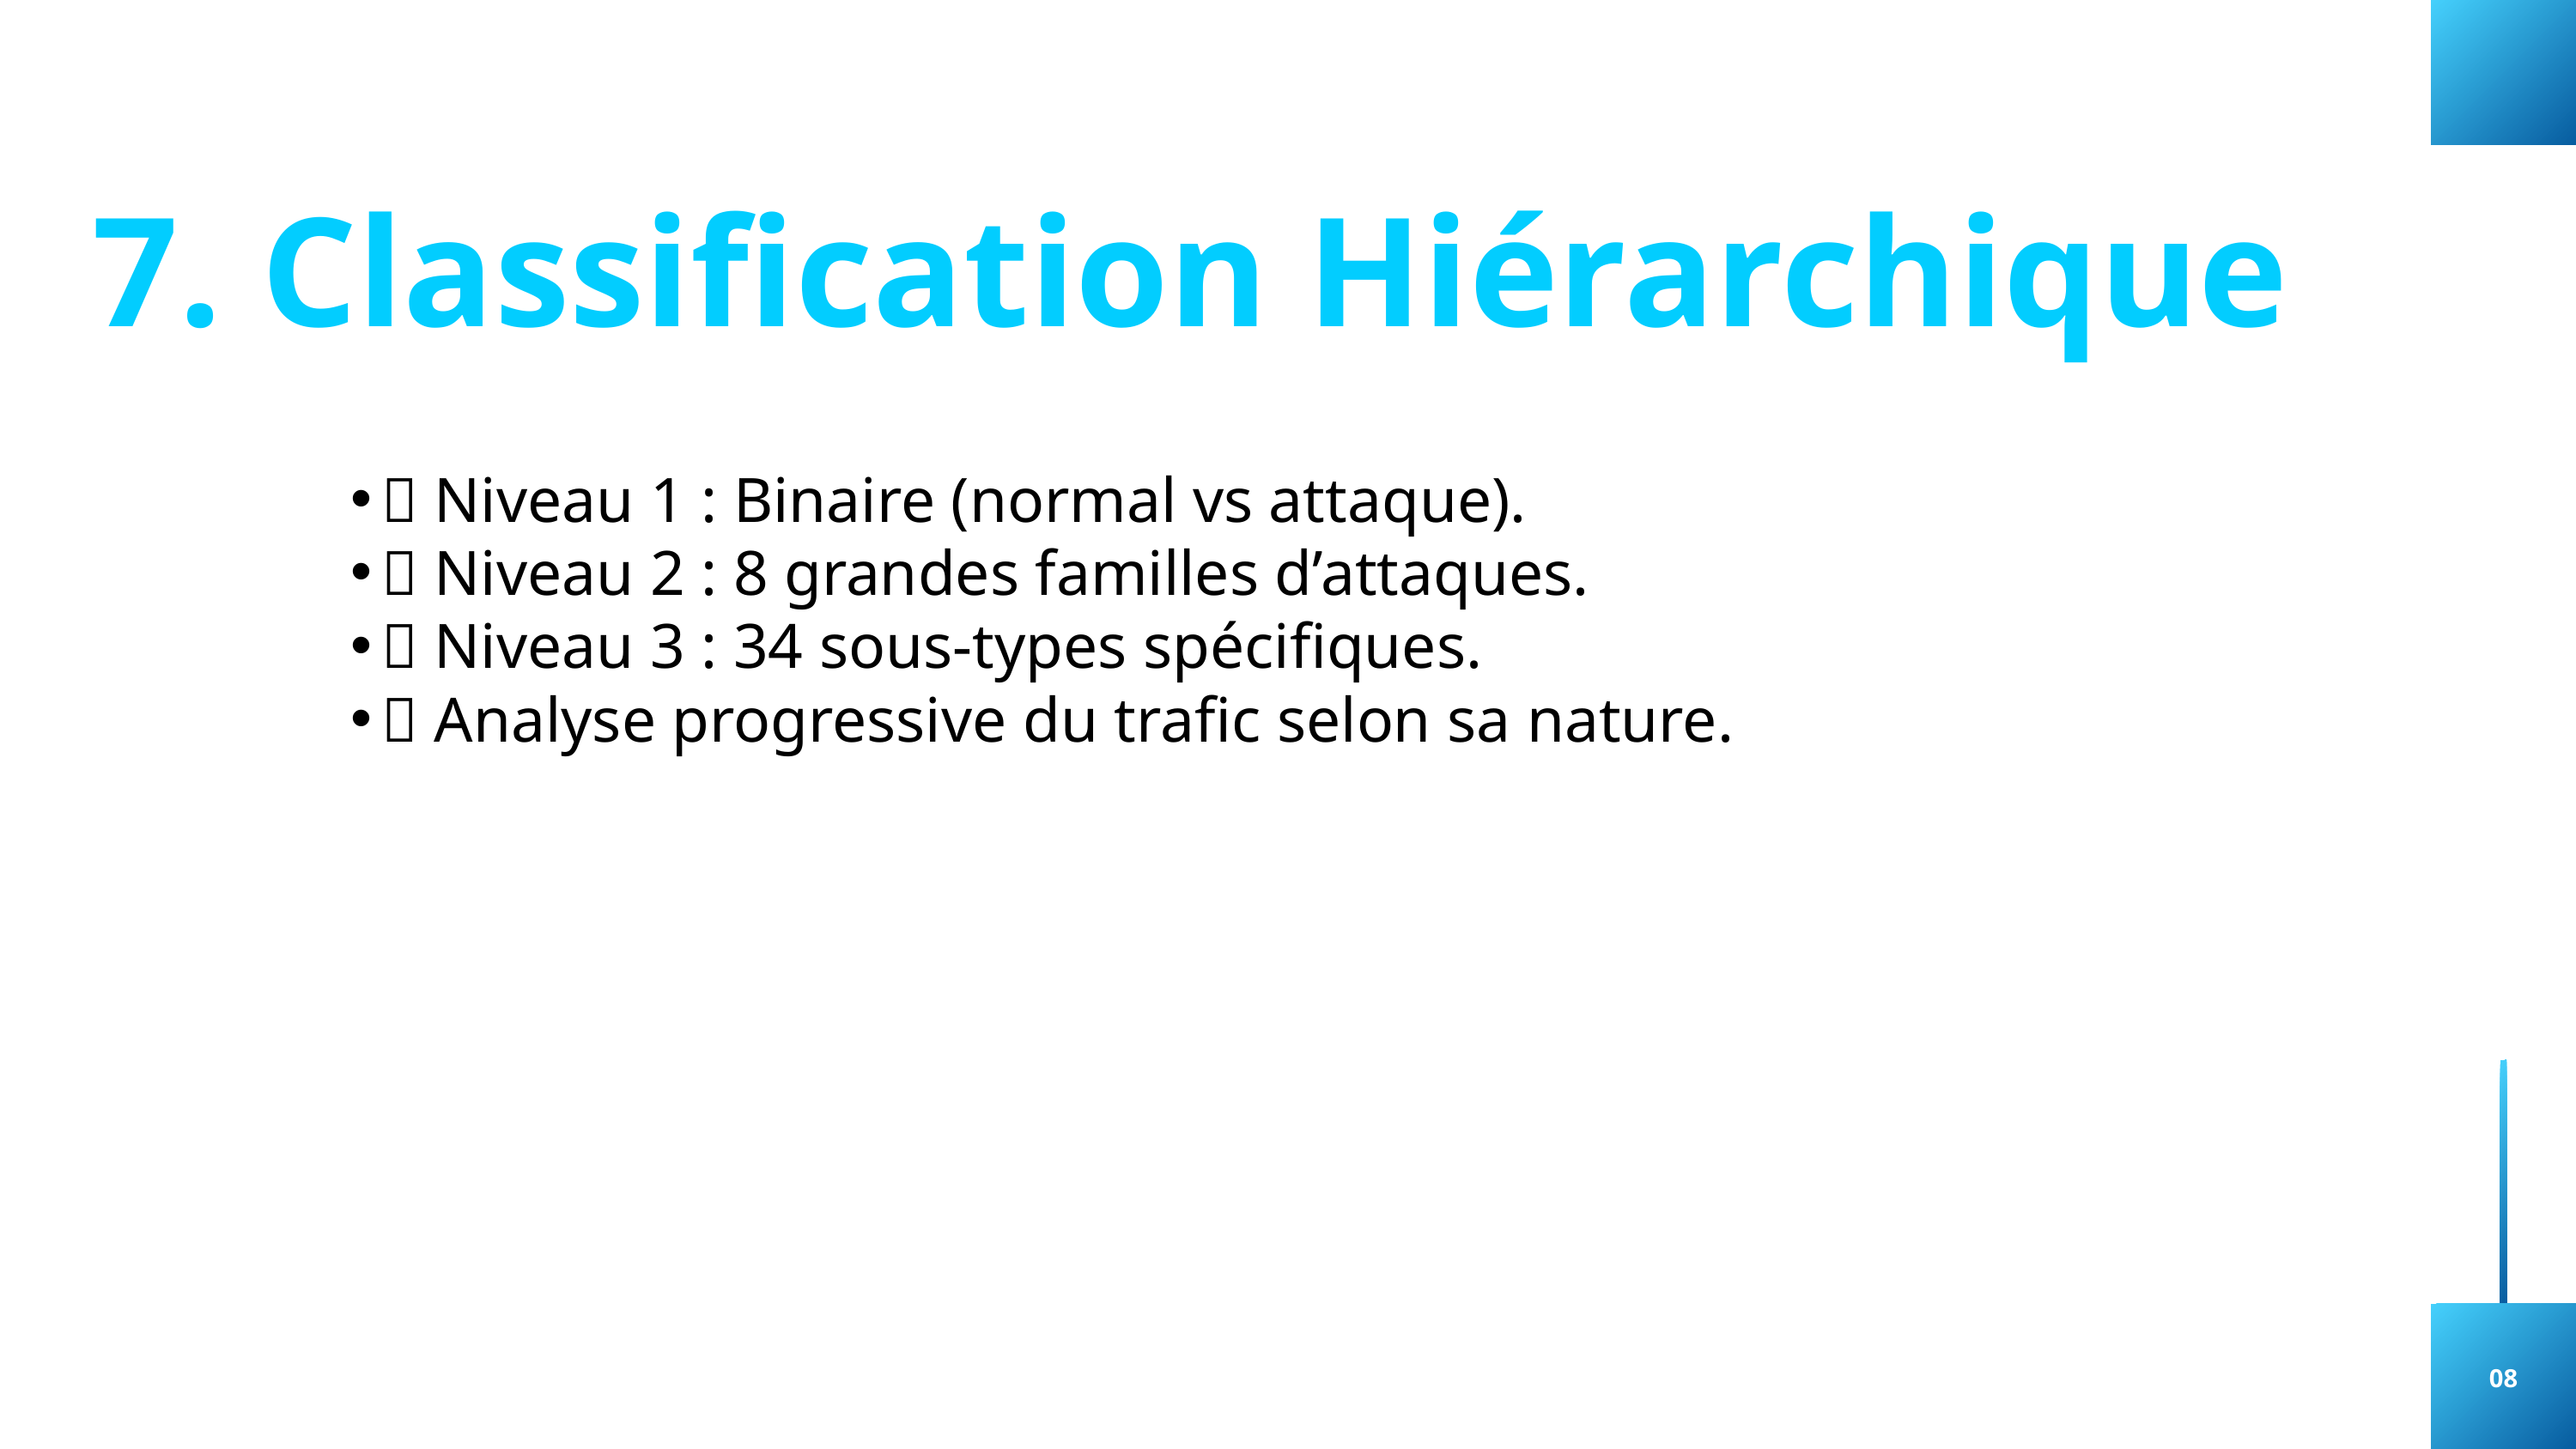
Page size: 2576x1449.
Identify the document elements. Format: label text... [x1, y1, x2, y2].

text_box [2500, 1059, 2507, 1302]
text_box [2430, 0, 2576, 145]
text_box 7. Classification Hiérarchique [92, 190, 2432, 357]
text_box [319, 468, 1946, 1149]
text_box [2430, 1303, 2576, 1449]
